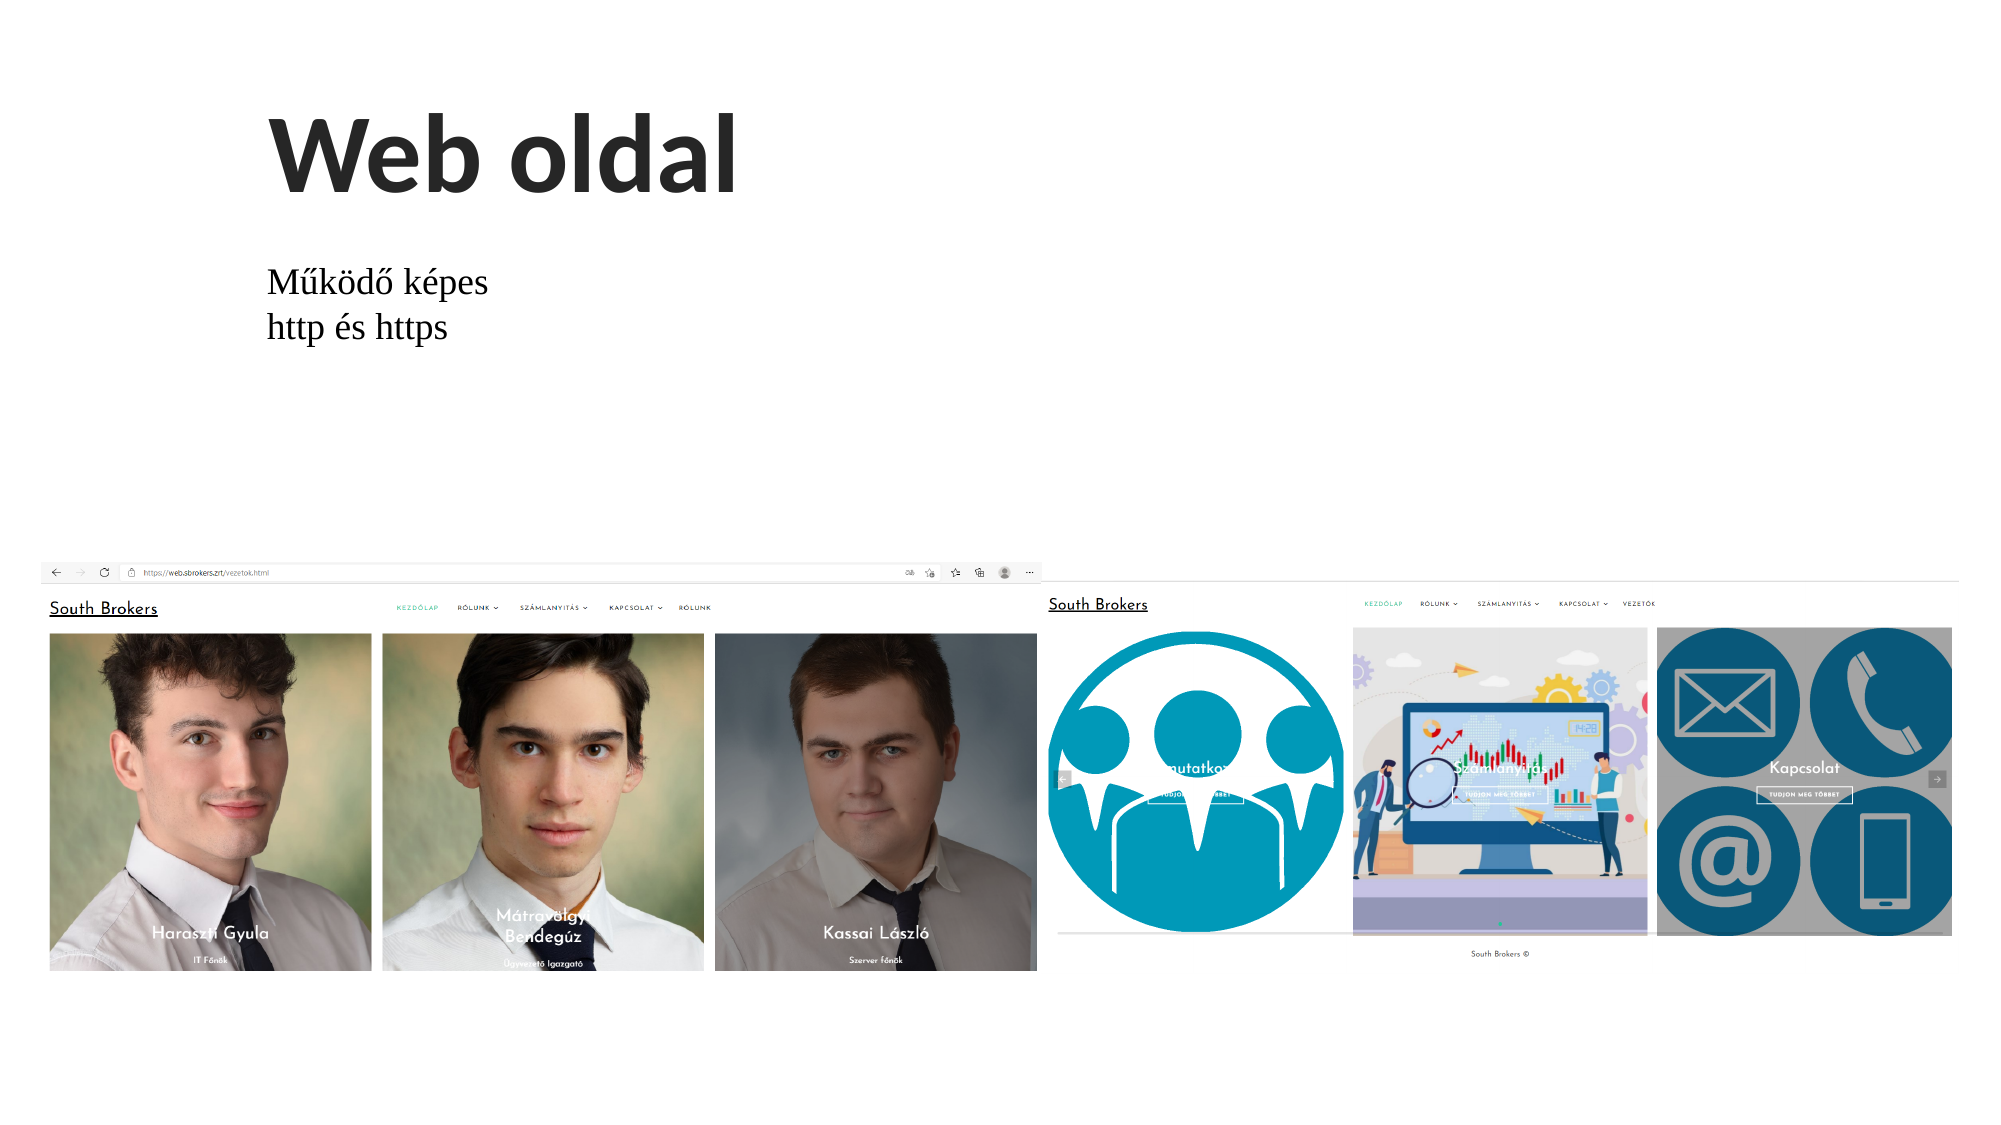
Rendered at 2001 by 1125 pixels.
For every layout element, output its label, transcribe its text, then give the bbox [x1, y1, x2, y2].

picture [41, 562, 1959, 1013]
text_box Web oldal [253, 72, 756, 223]
text_box Működő képes http és https [252, 249, 504, 445]
